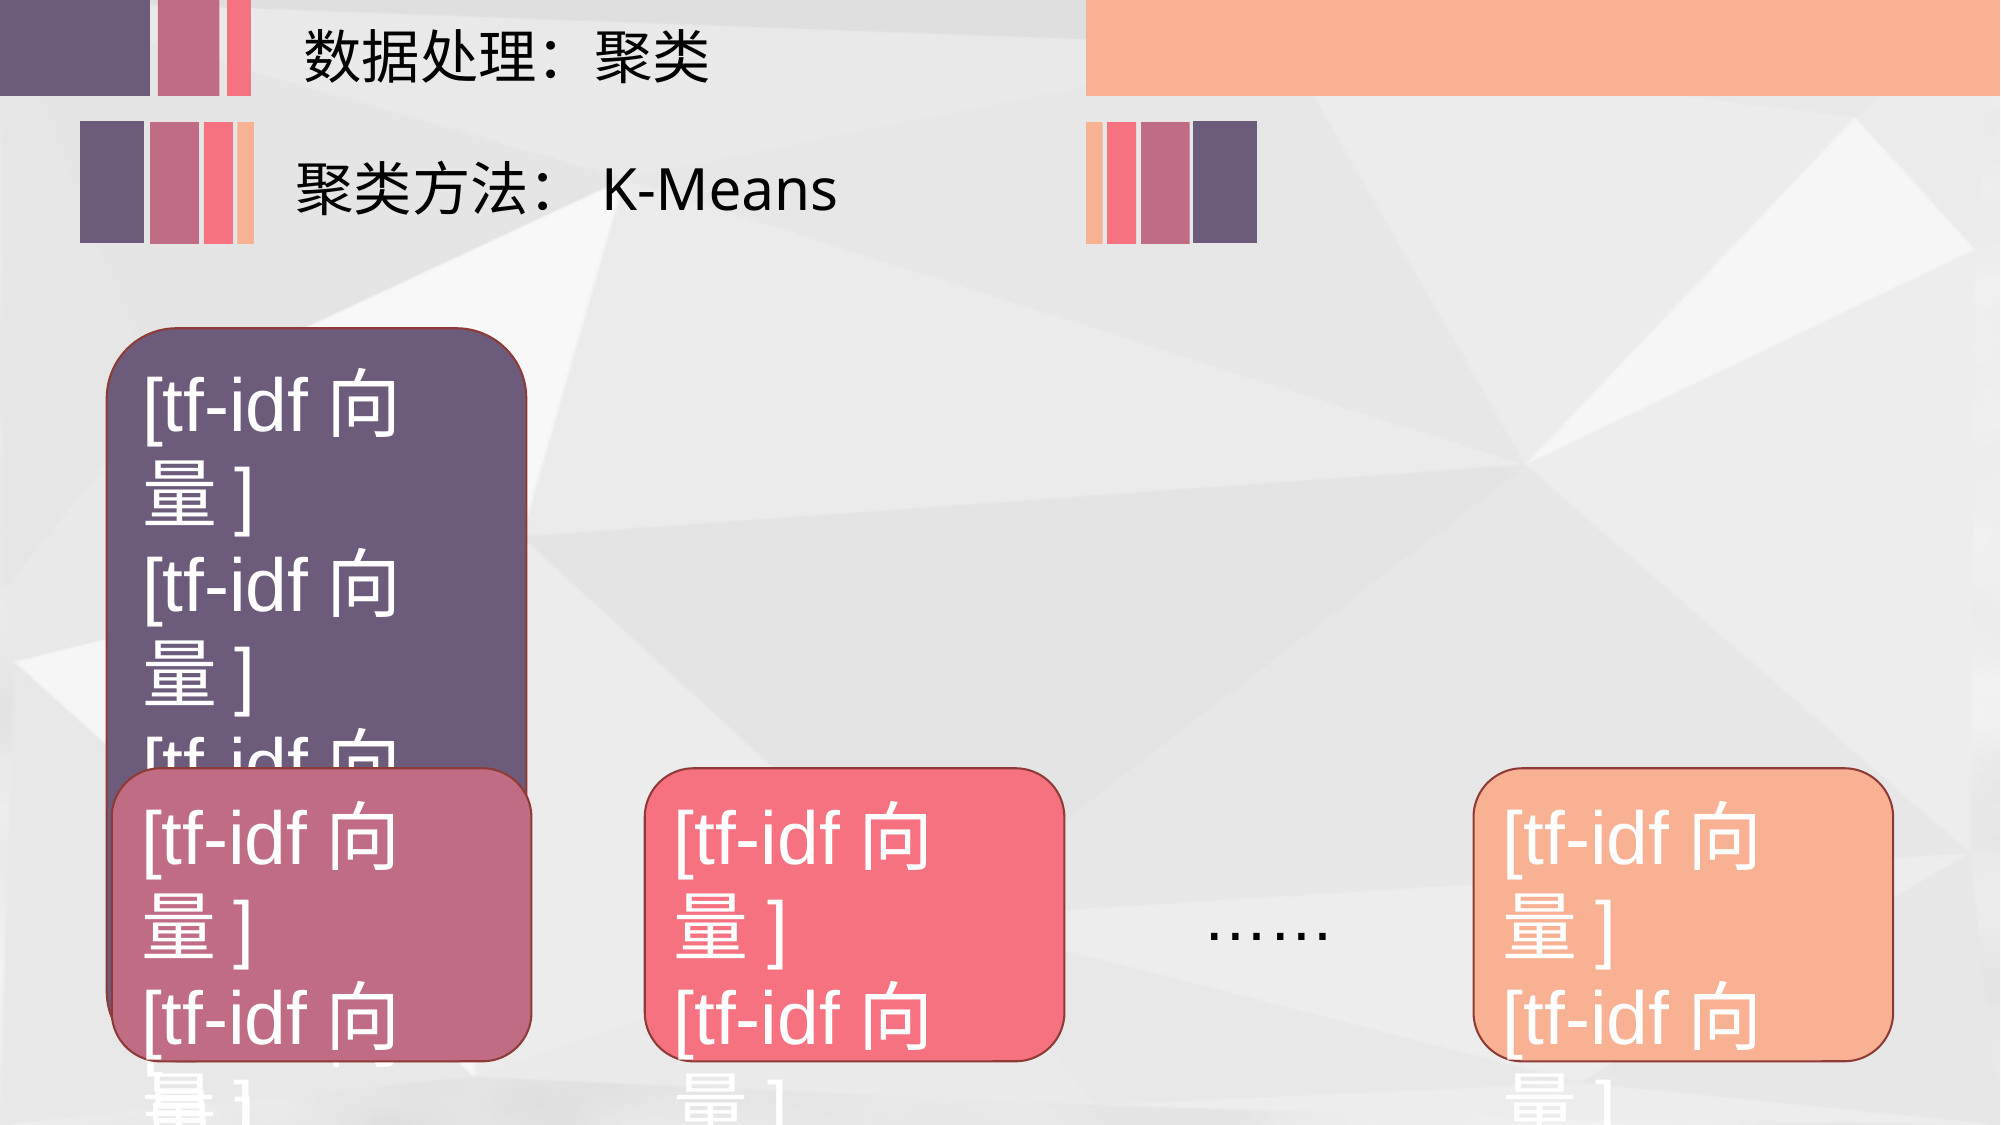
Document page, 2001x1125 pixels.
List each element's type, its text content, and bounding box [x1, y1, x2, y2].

text_box 聚类方法：K-Means [281, 145, 854, 300]
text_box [1086, 122, 1257, 244]
text_box 数据处理：聚类 [288, 12, 727, 145]
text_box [80, 122, 255, 244]
text_box …… [1187, 866, 1351, 962]
text_box [tf-idf向量] [tf-idf向量] … [1472, 767, 1895, 1063]
picture [0, 0, 2001, 1125]
text_box [tf-idf向量] [tf-idf向量] … [110, 767, 533, 1063]
text_box [227, 0, 251, 96]
text_box [157, 0, 220, 96]
text_box [tf-idf向量] [tf-idf向量] [tf-idf向量] [tf-idf向量] [tf-idf向量] [tf-idf向量] … [105, 327, 528, 1016]
text_box [tf-idf向量] [tf-idf向量] … [643, 767, 1066, 1063]
text_box [0, 0, 150, 96]
text_box [1086, 0, 2000, 96]
